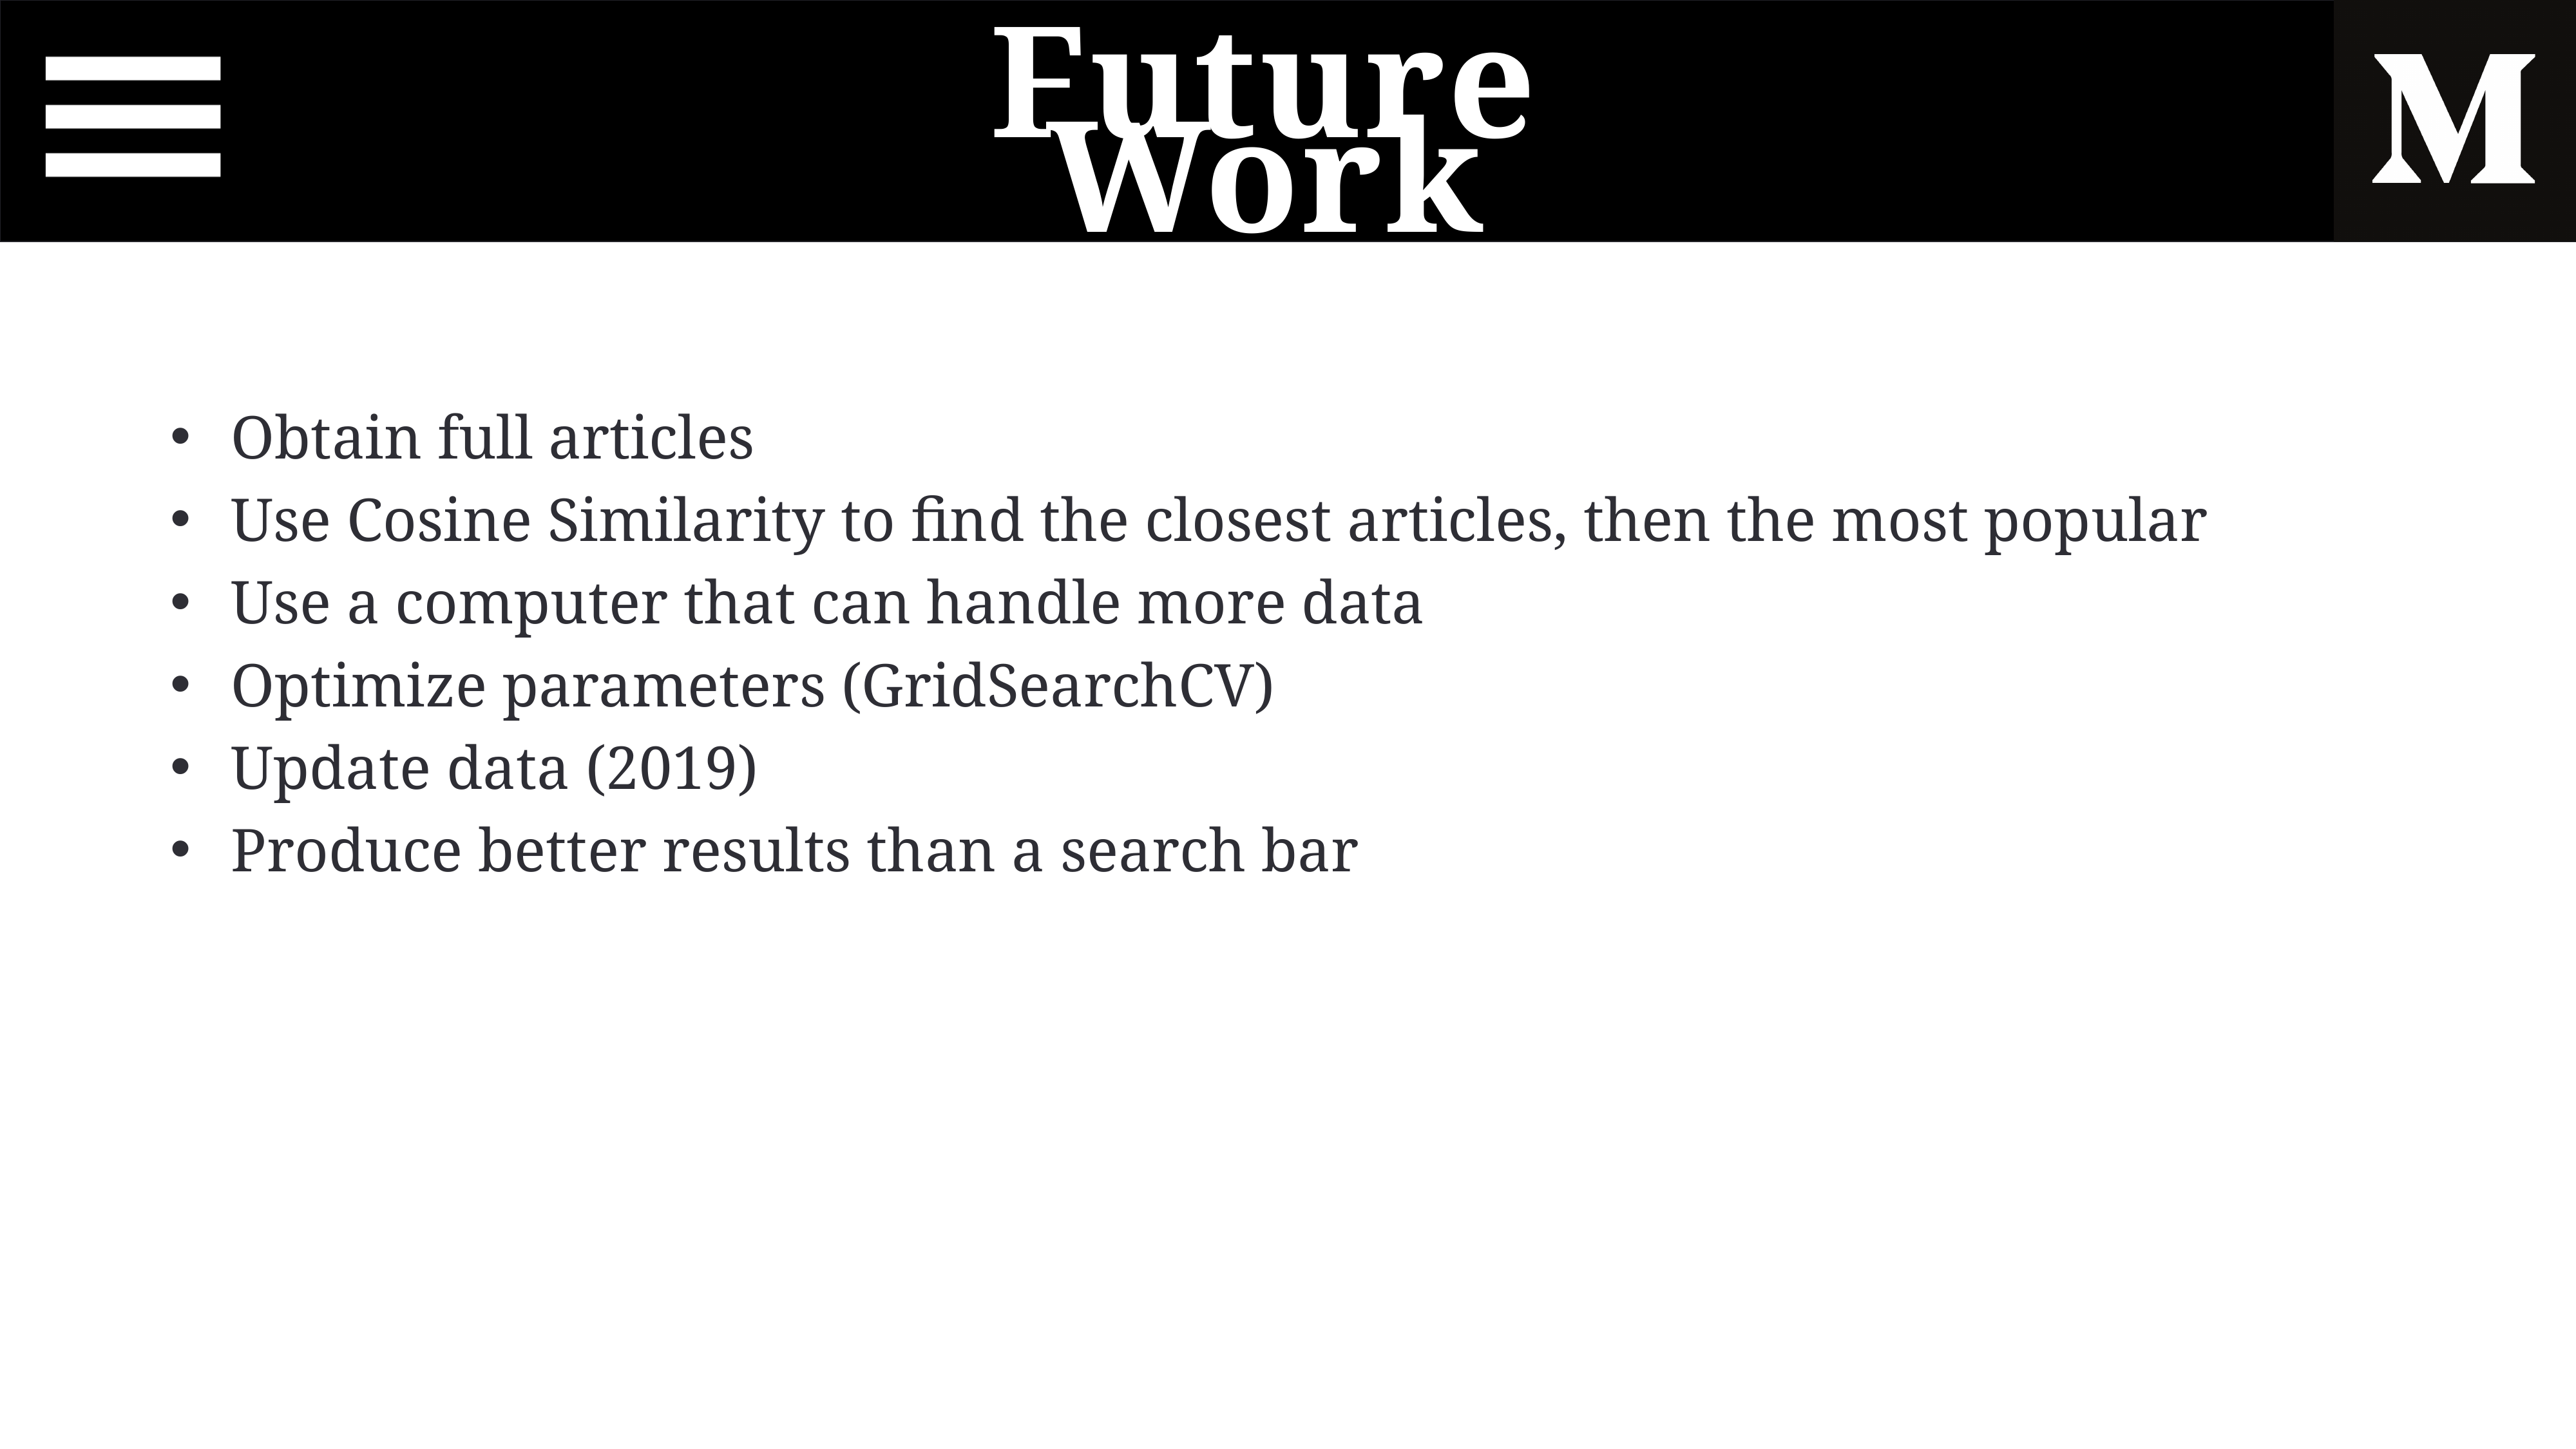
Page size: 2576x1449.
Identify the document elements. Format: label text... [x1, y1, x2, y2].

text_box Obtain full articles Use Cosine Similarity to find the closest articles, then the most popular Use a computer that can handle more data Optimize parameters (GridSearchCV) Update data (2019) Produce better results than a search bar [148, 388, 2428, 895]
picture [45, 43, 242, 191]
text_box [0, 0, 2576, 242]
picture [2334, 0, 2576, 242]
text_box Future Work [801, 68, 1730, 268]
